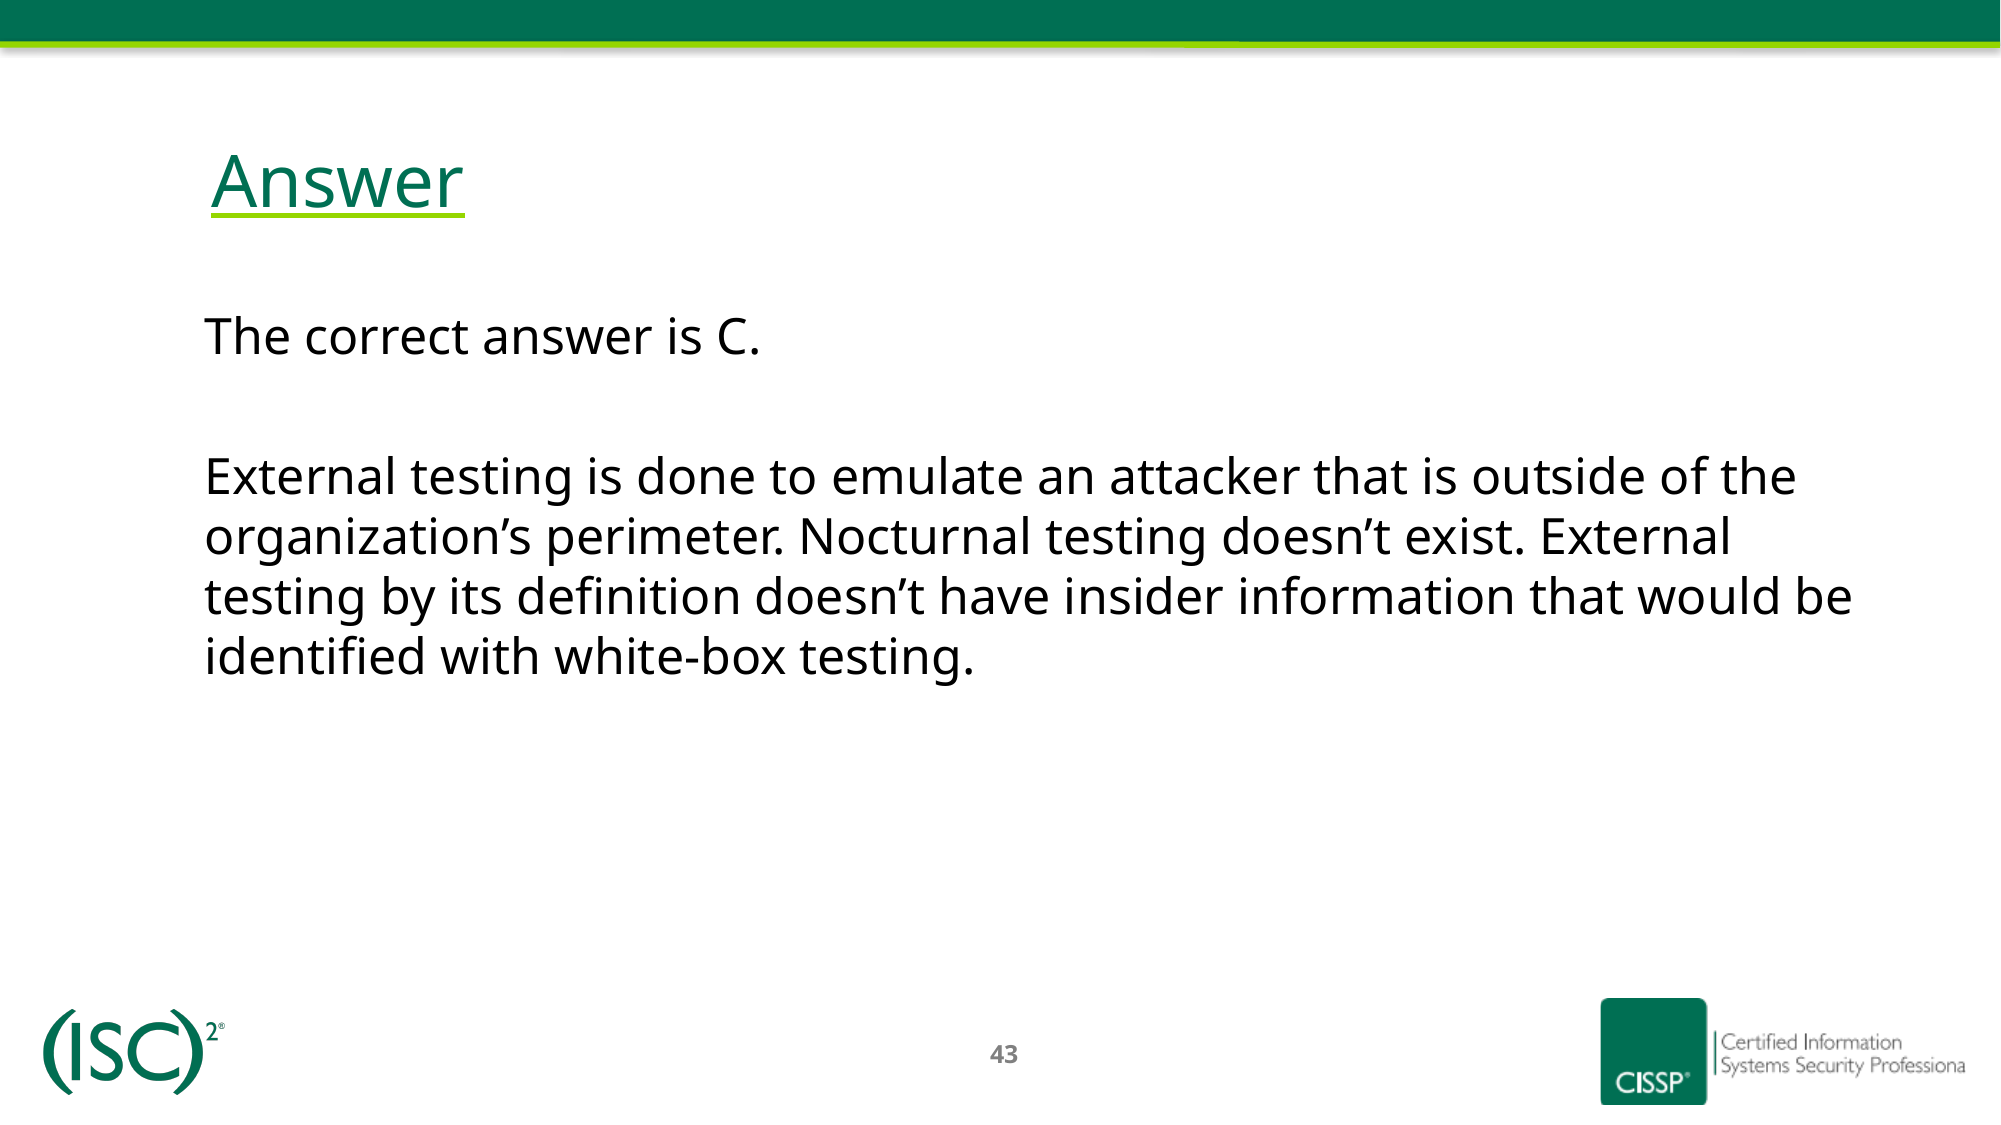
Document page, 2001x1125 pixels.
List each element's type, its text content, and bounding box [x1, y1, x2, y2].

list The correct answer is C. External testing is done to emulate an attacker that is outside of the organization’s perimeter. Nocturnal testing doesn’t exist. External testing by its definition doesn’t have insider information that would be identified with white-box testing. [189, 297, 1896, 961]
title Answer [196, 91, 1618, 280]
picture [40, 1005, 228, 1099]
